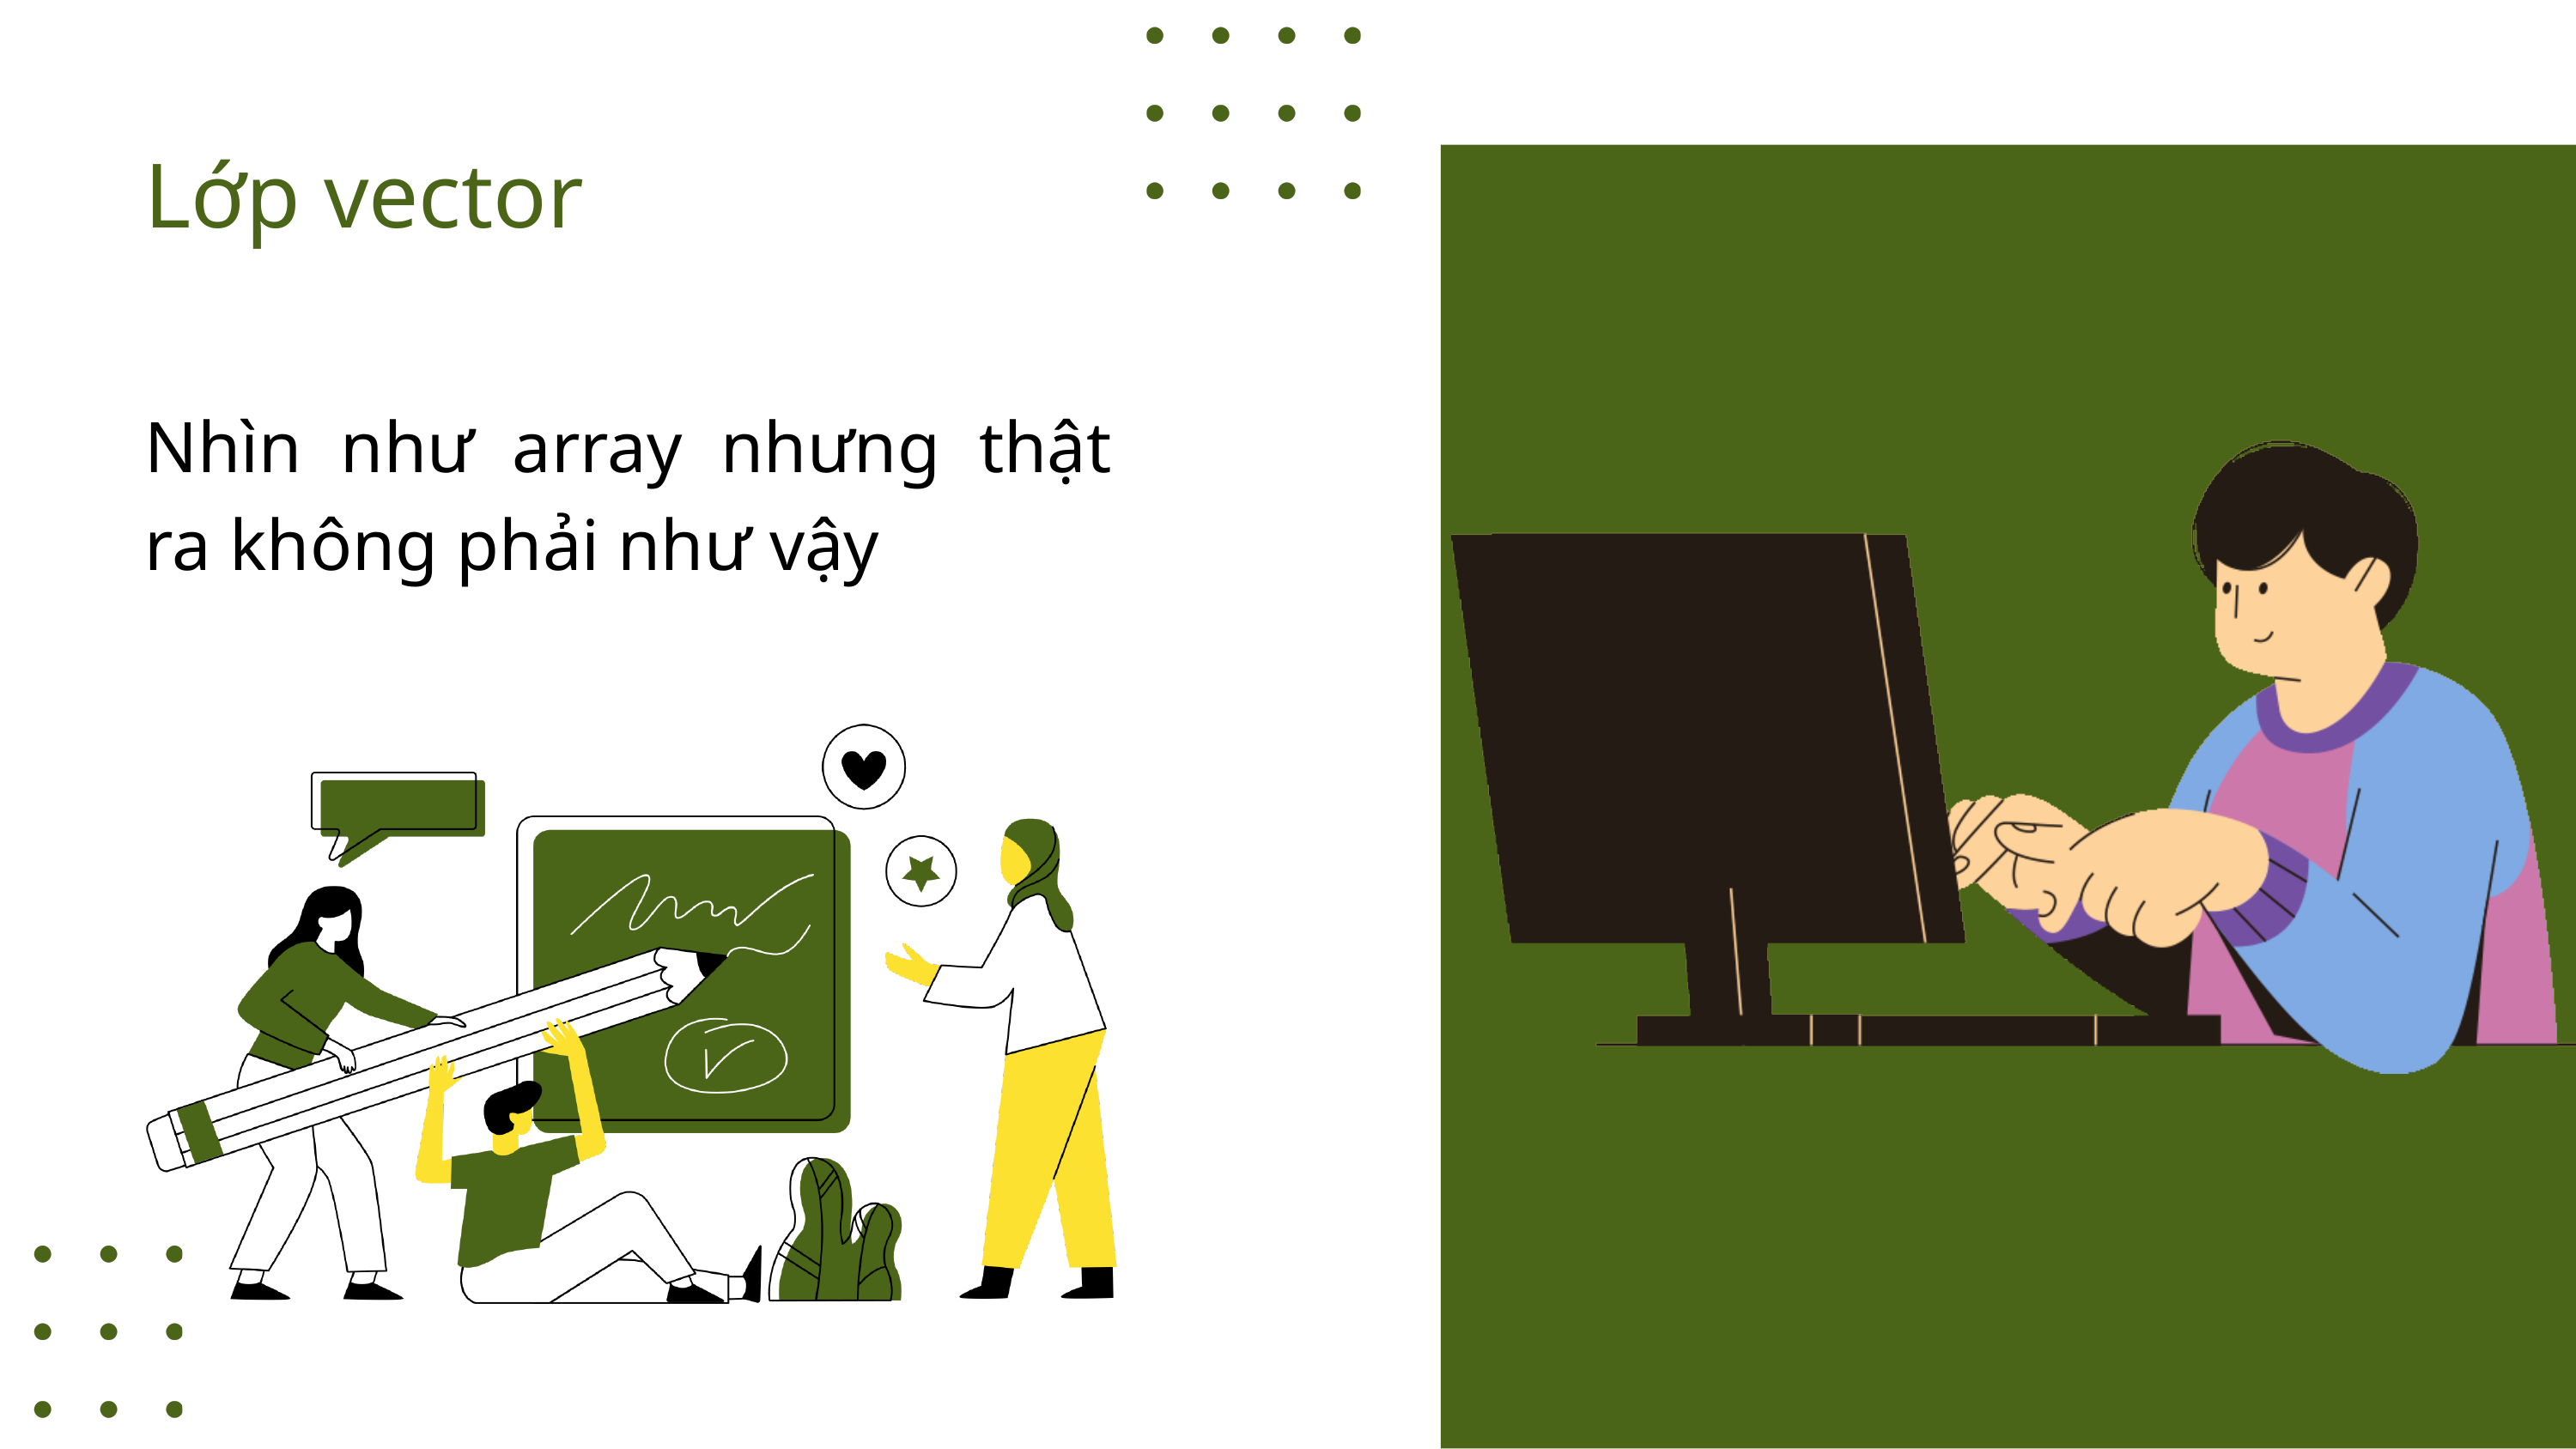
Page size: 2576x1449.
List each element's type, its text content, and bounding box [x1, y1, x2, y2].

text_box [144, 724, 1117, 1304]
text_box Lớp vector [144, 167, 702, 246]
text_box [1440, 144, 2576, 1449]
text_box [0, 1246, 183, 1449]
picture [1451, 438, 2576, 1074]
text_box Nhìn như array nhưng thật ra không phải như vậy [144, 389, 1112, 585]
text_box [1146, 0, 1361, 199]
